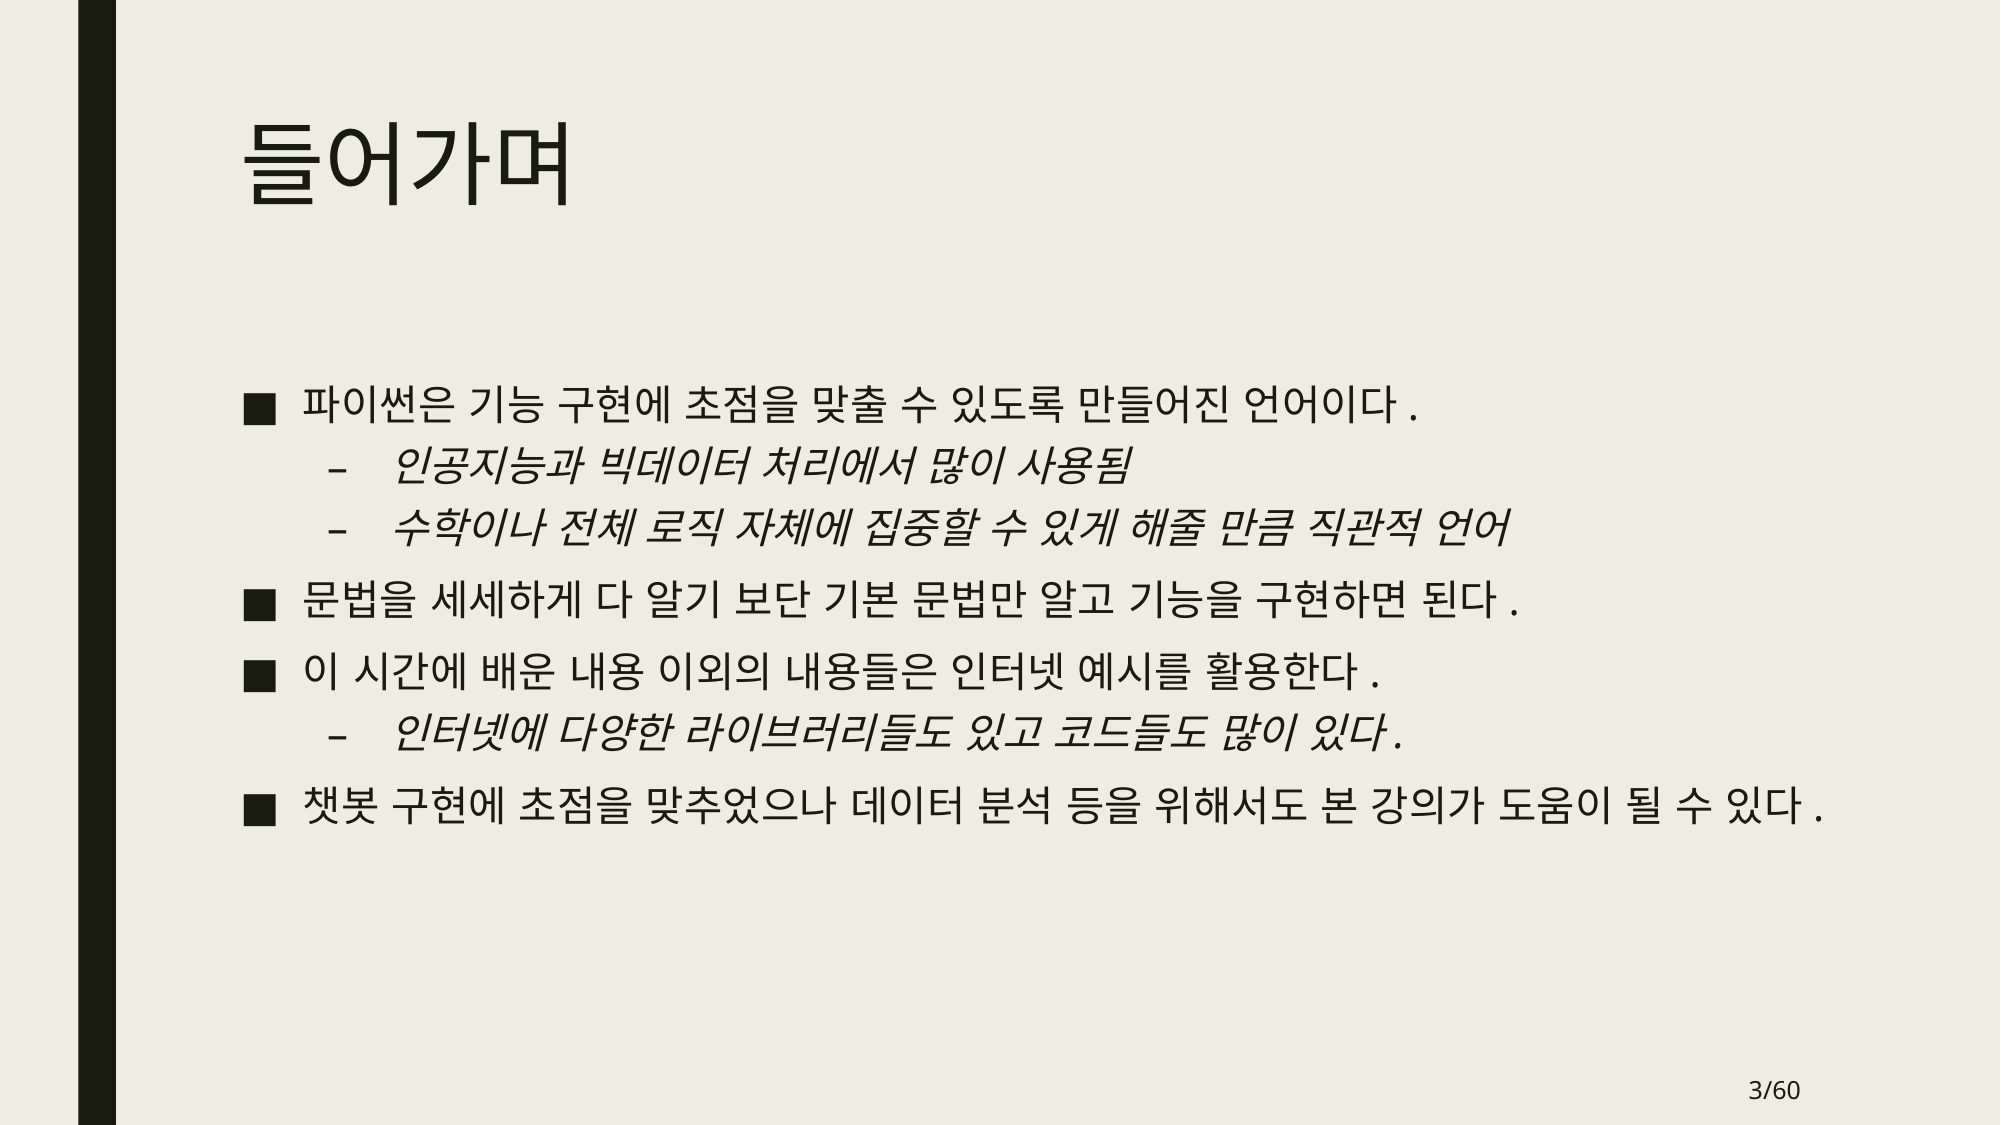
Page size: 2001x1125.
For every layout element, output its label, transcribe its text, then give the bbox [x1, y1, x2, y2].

list 파이썬은 기능 구현에 초점을 맞출 수 있도록 만들어진 언어이다. 인공지능과 빅데이터 처리에서 많이 사용됨 수학이나 전체 로직 자체에 집중할 수 있게 해줄 만큼 직관적 언어 문법을 세세하게 다 알기 보단 기본 문법만 알고 기능을 구현하면 된다. 이 시간에 배운 내용 이외의 내용들은 인터넷 예시를 활용한다. 인터넷에 다양한 라이브러리들도 있고 코드들도 많이 있다. 챗봇 구현에 초점을 맞추었으나 데이터 분석 등을 위해서도 본 강의가 도움이 될 수 있다. [225, 375, 2000, 963]
title 들어가며 [225, 112, 1800, 357]
slide_number 3/60 [1553, 1058, 1816, 1125]
